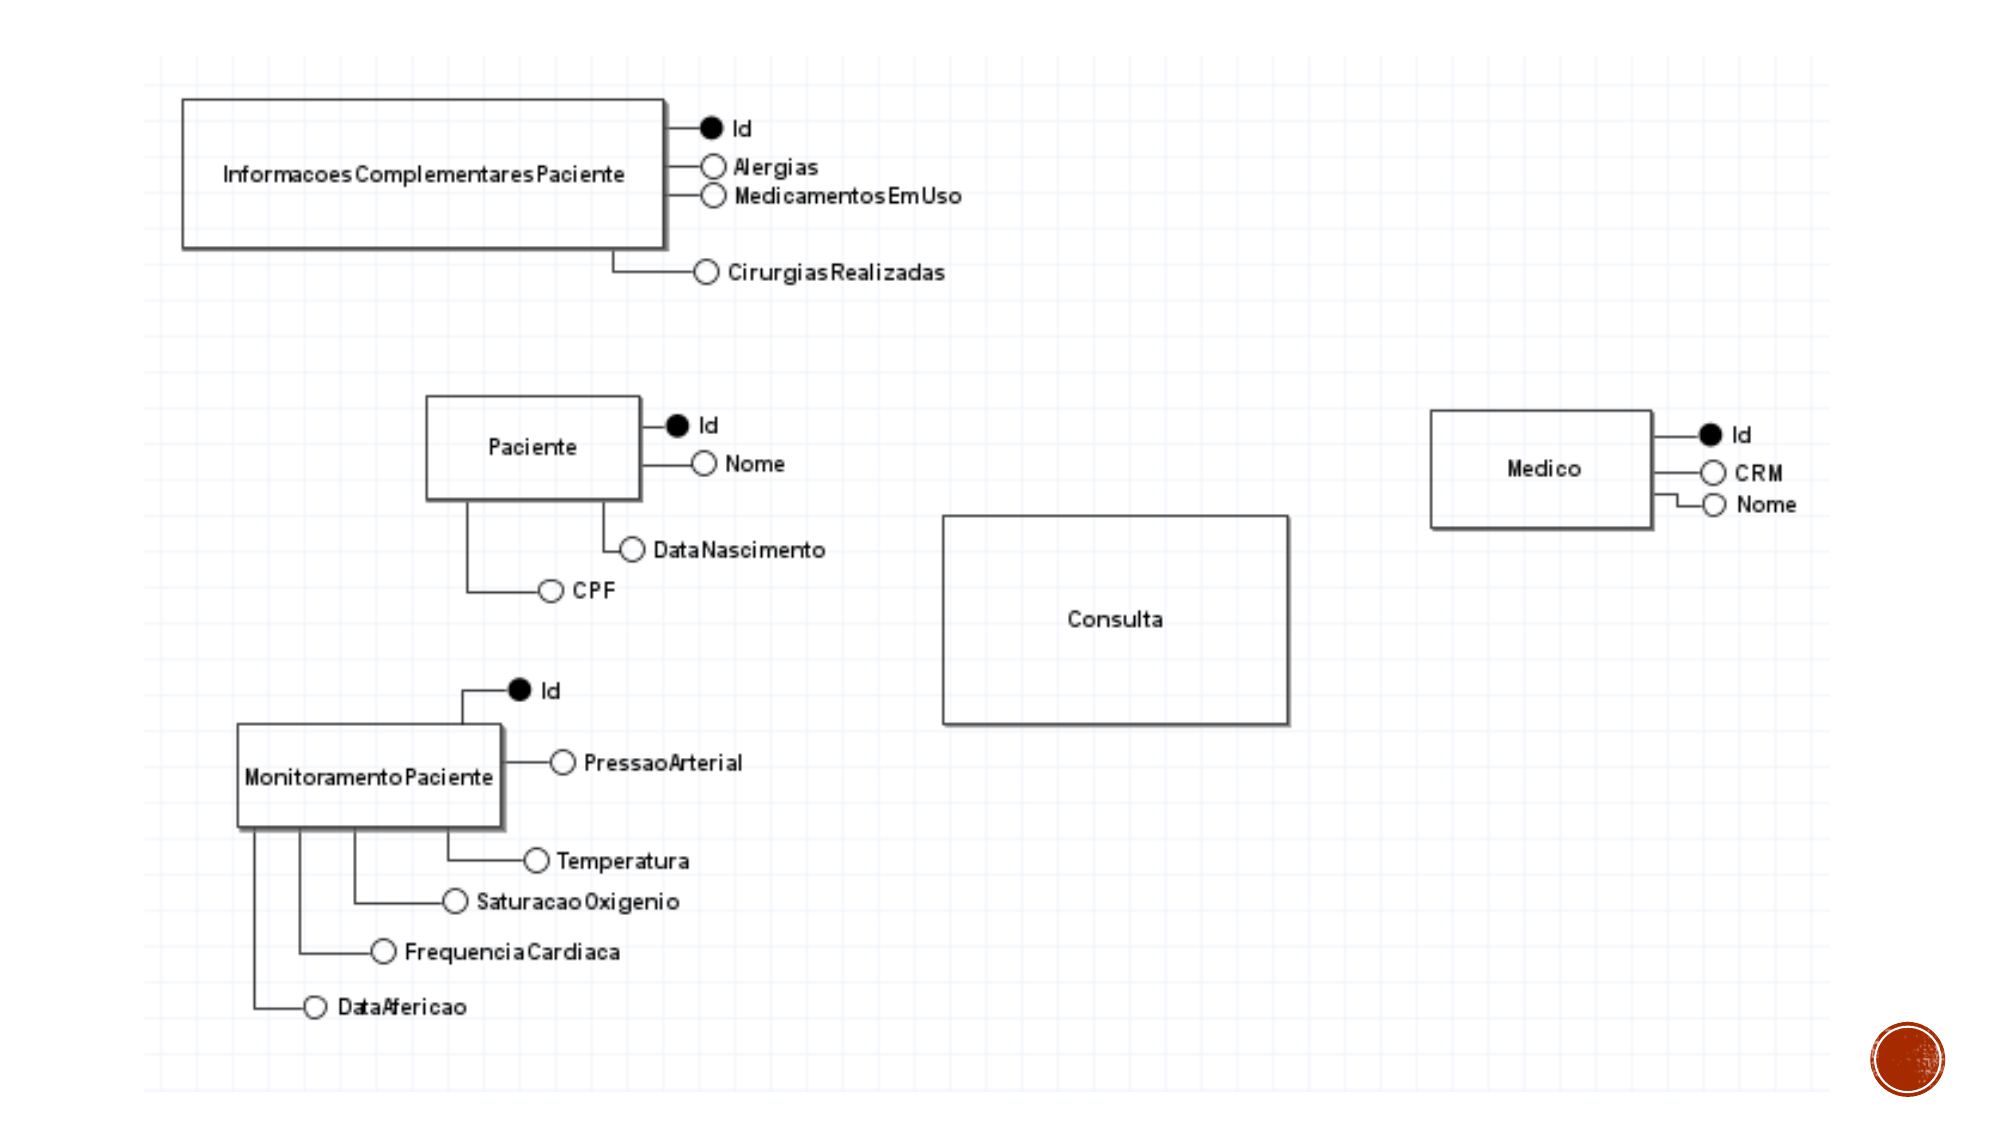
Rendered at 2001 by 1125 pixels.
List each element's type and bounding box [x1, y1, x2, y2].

picture [144, 56, 1830, 1092]
